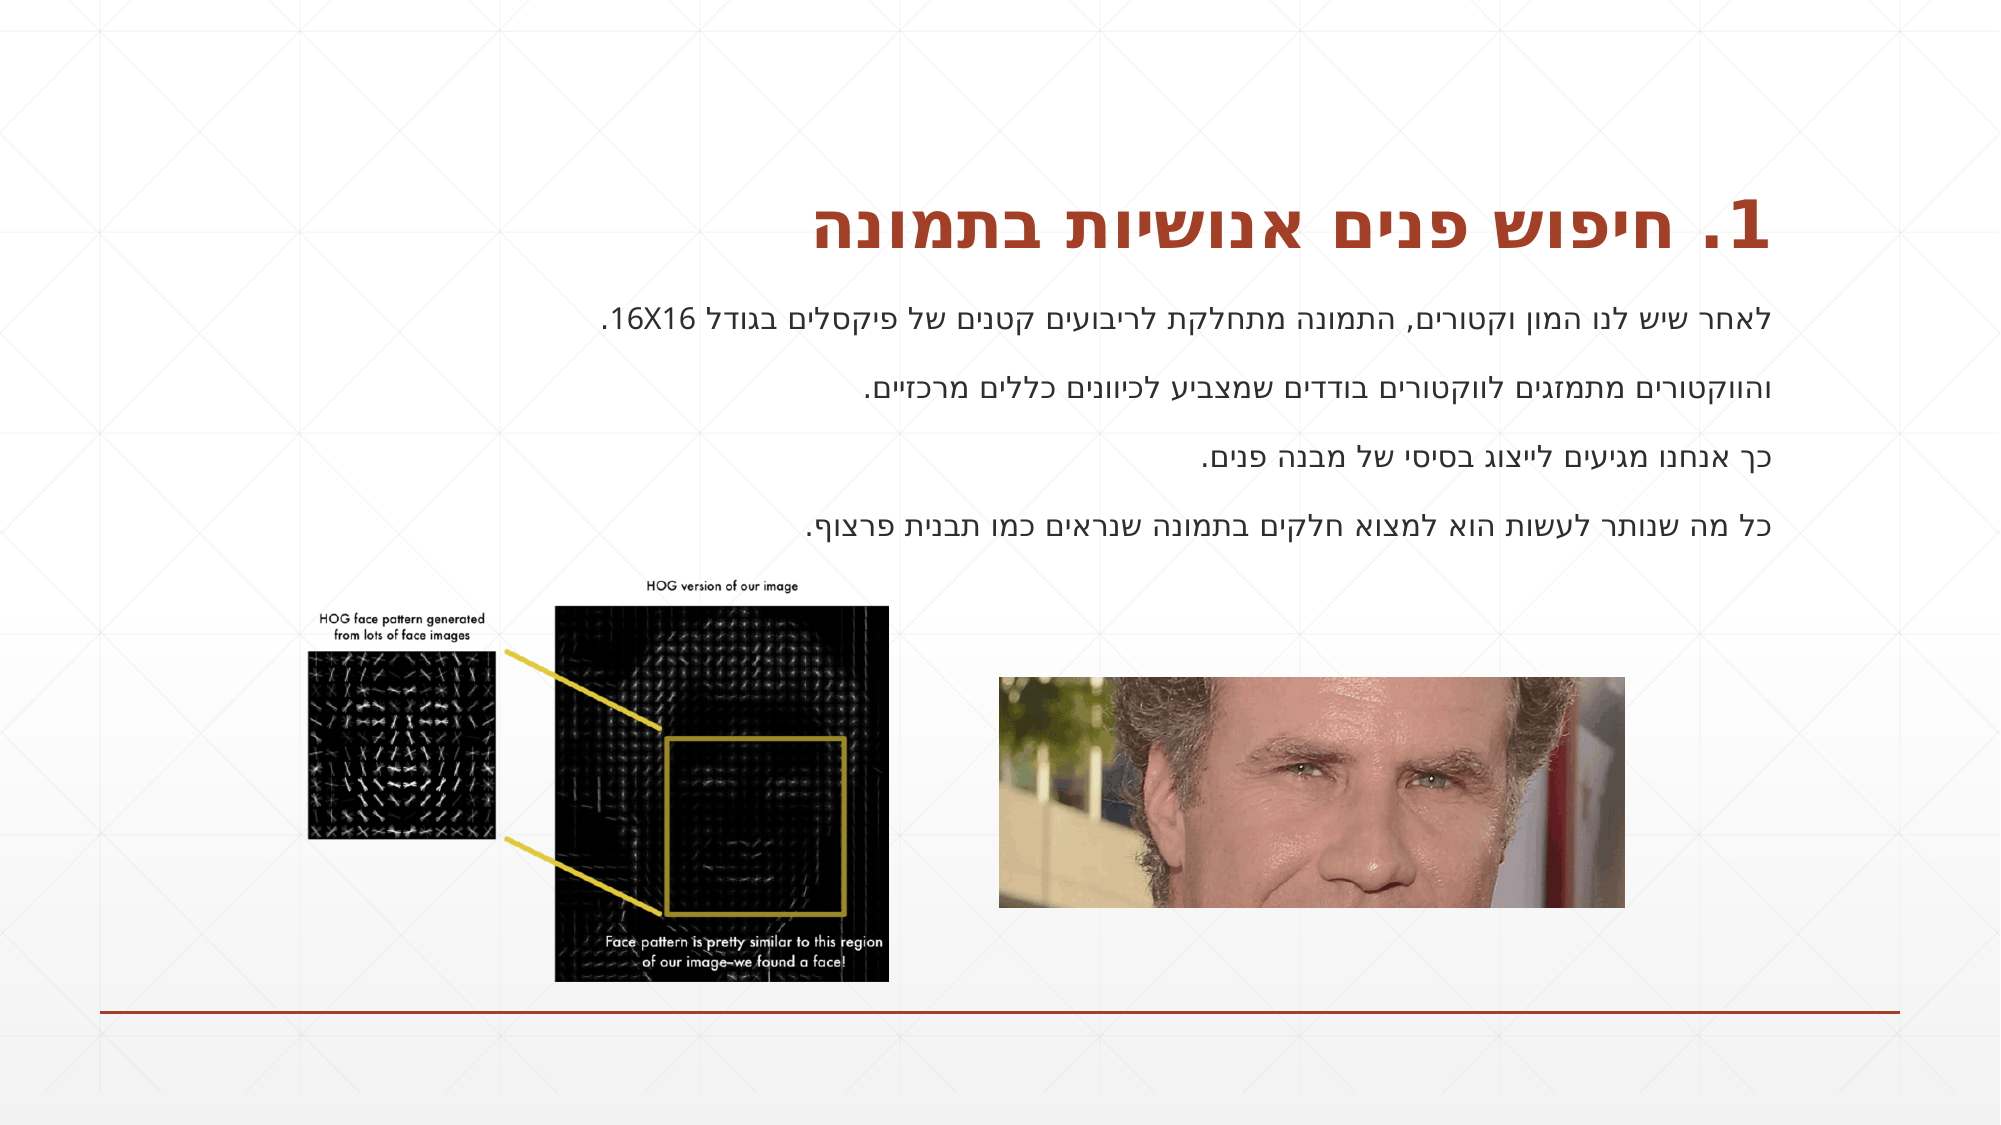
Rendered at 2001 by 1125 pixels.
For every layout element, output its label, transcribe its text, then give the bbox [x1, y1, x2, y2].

picture [999, 677, 1625, 909]
list לאחר שיש לנו המון וקטורים, התמונה מתחלקת לריבועים קטנים של פיקסלים בגודל 16X16. והווקטורים מתמזגים לווקטורים בודדים שמצביע לכיוונים כללים מרכזיים. כך אנחנו מגיעים לייצוג בסיסי של מבנה פנים. כל מה שנותר לעשות הוא למצוא חלקים בתמונה שנראים כמו תבנית פרצוף. [307, 295, 1788, 552]
title 1. חיפוש פנים אנושיות בתמונה [212, 82, 1788, 271]
picture [307, 576, 889, 982]
